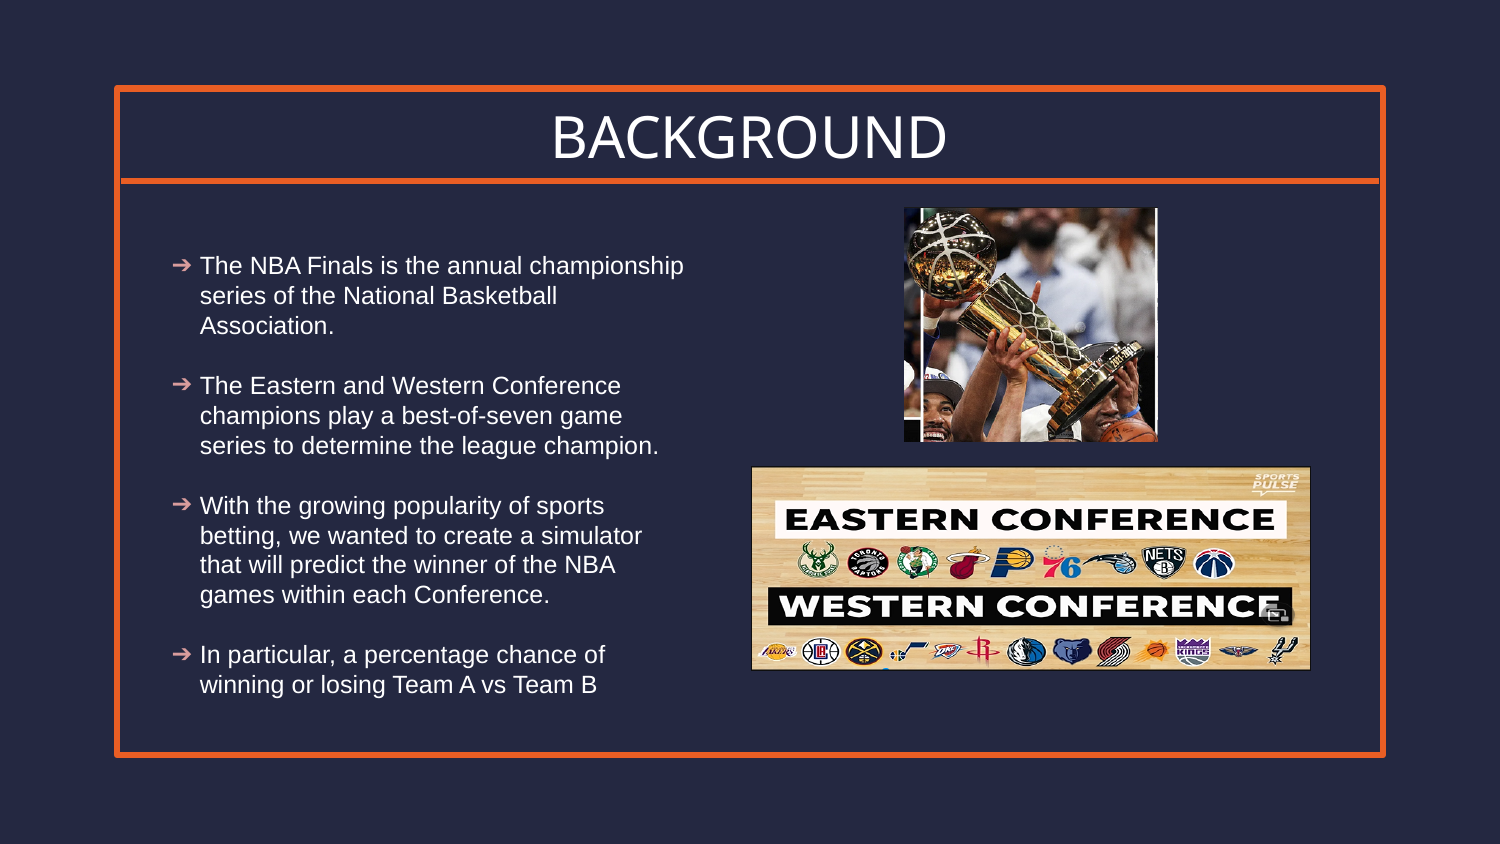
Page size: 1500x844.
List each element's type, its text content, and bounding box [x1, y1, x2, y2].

title BACKGROUND [116, 88, 1383, 183]
picture [751, 466, 1312, 672]
picture [904, 207, 1159, 442]
list The NBA Finals is the annual championship series of the National Basketball Association. The Eastern and Western Conference champions play a best-of-seven game series to determine the league champion. With the growing popularity of sports betting, we wanted to create a simulator that will predict the winner of the NBA games within each Conference. In particular, a percentage chance of winning or losing Team A vs Team B [156, 264, 704, 685]
